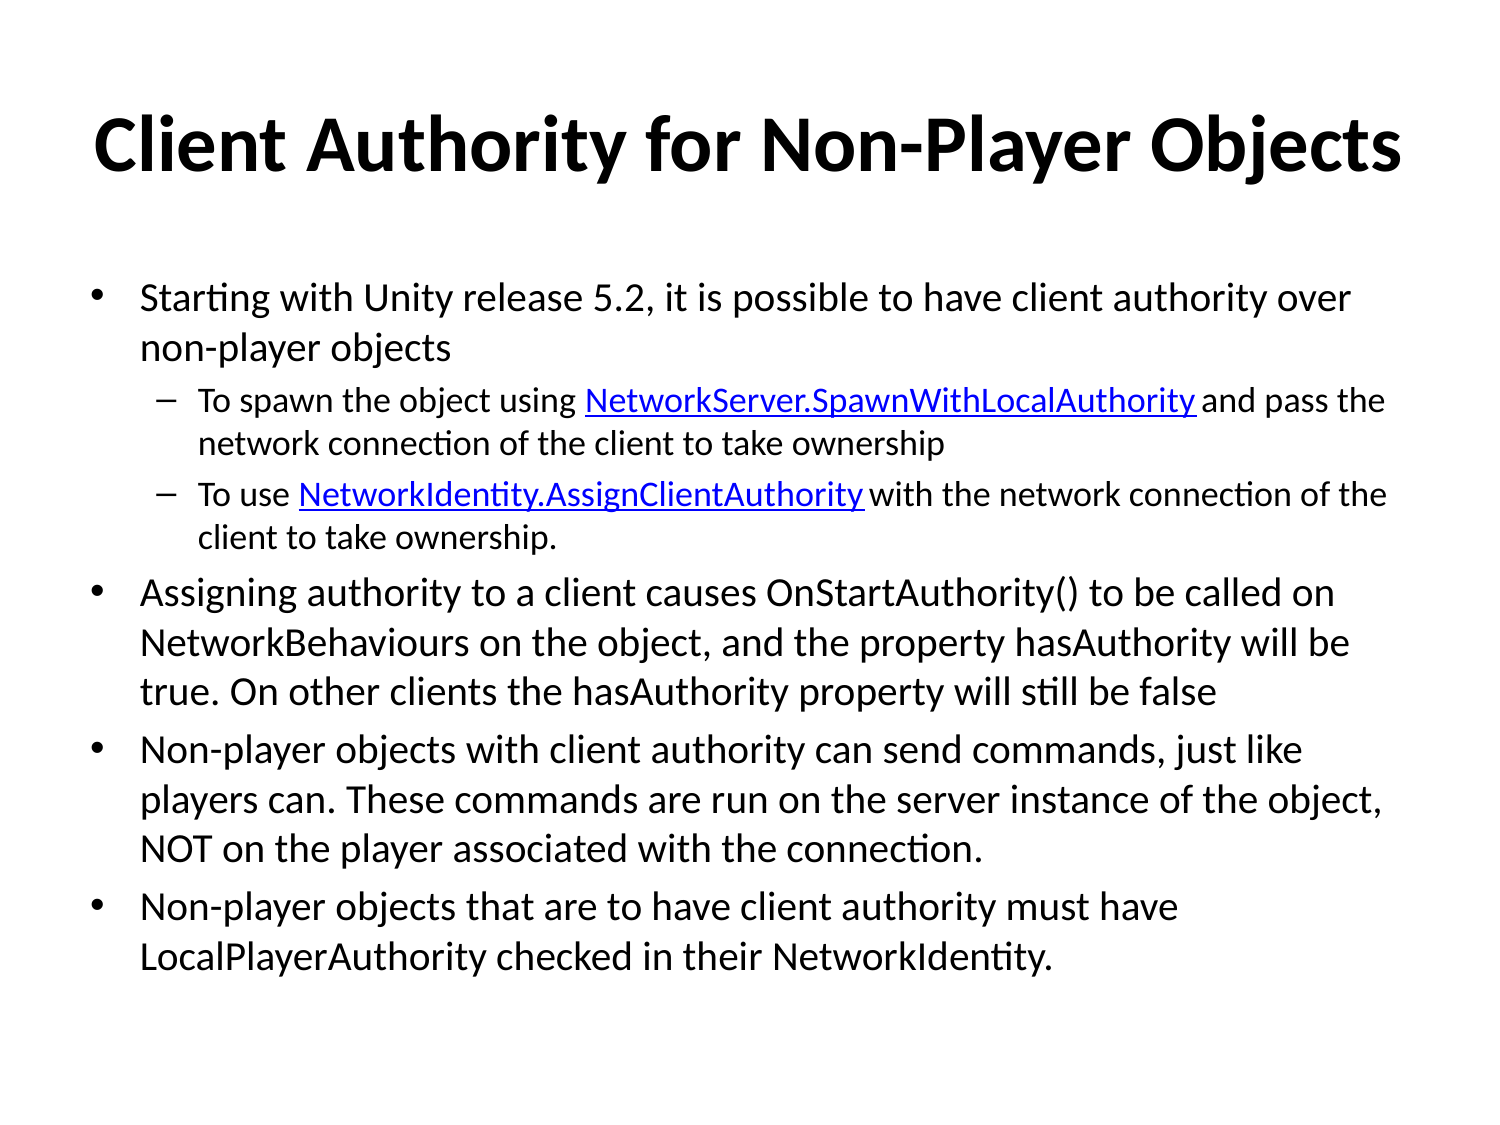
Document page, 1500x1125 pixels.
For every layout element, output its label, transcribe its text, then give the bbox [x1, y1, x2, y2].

list Starting with Unity release 5.2, it is possible to have client authority over non-player objects To spawn the object using NetworkServer.SpawnWithLocalAuthority and pass the network connection of the client to take ownership To use NetworkIdentity.AssignClientAuthority with the network connection of the client to take ownership. Assigning authority to a client causes OnStartAuthority() to be called on NetworkBehaviours on the object, and the property hasAuthority will be true. On other clients the hasAuthority property will still be false Non-player objects with client authority can send commands, just like players can. These commands are run on the server instance of the object, NOT on the player associated with the connection. Non-player objects that are to have client authority must have LocalPlayerAuthority checked in their NetworkIdentity. [75, 262, 1425, 1005]
title Client Authority for Non-Player Objects [75, 45, 1425, 233]
